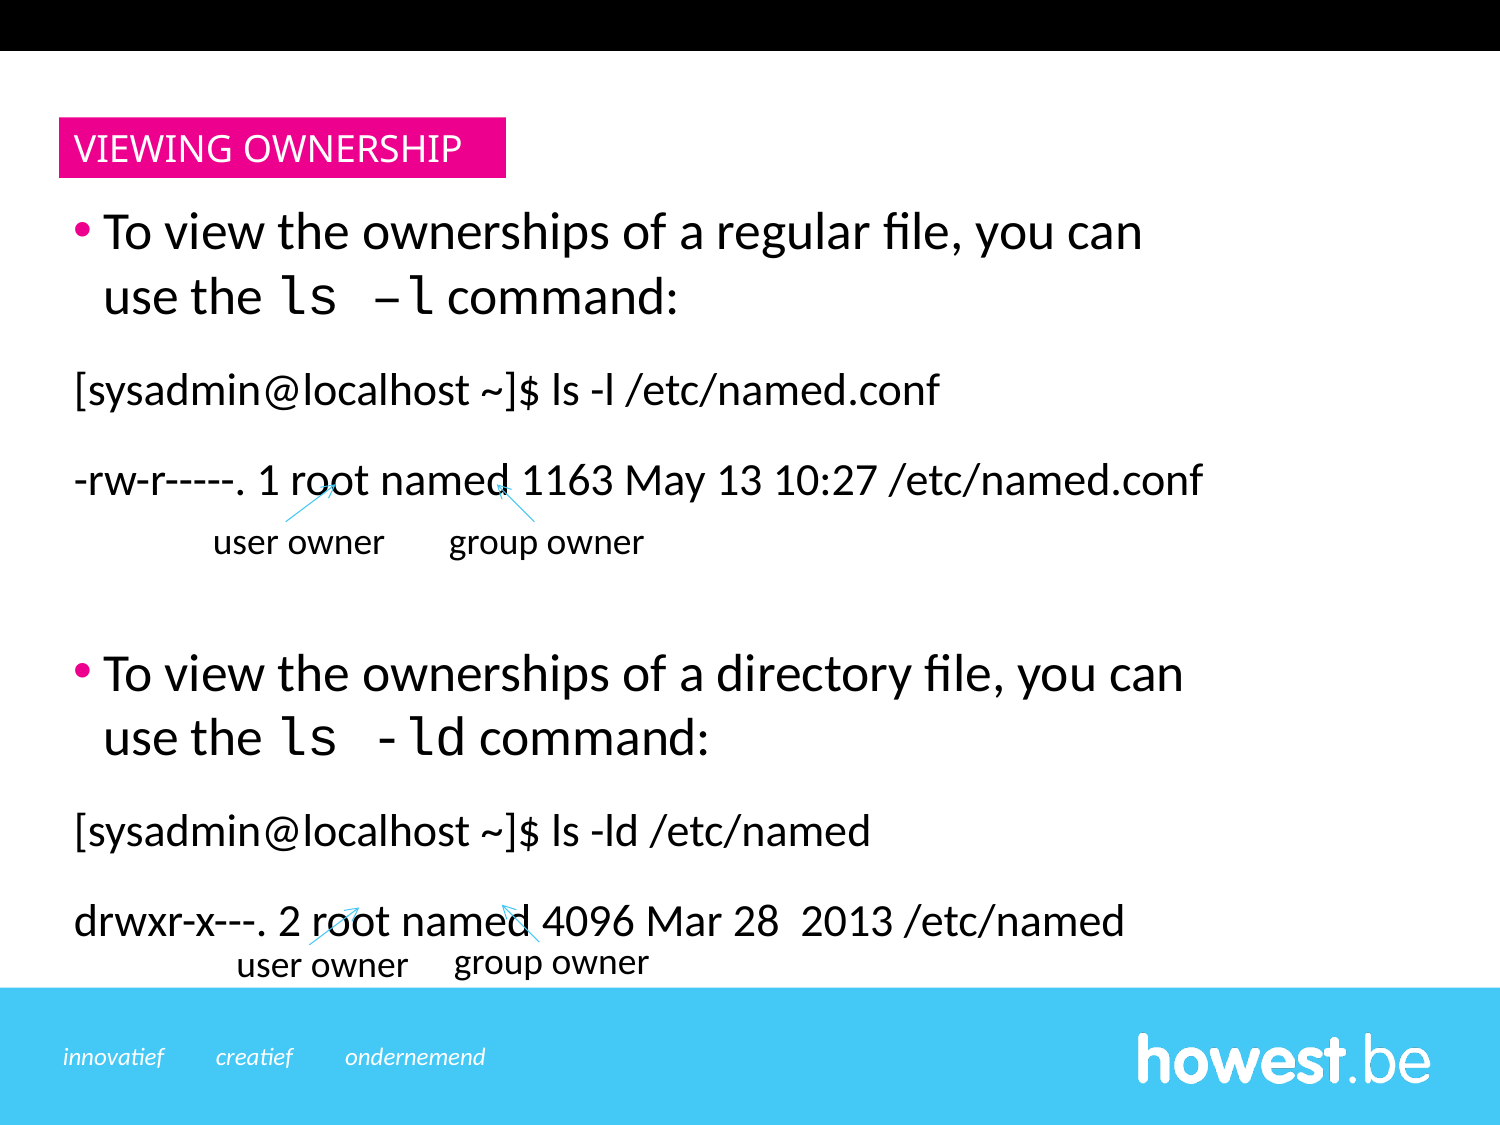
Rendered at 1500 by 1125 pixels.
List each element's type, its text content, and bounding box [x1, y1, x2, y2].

text_box group owner [434, 509, 747, 569]
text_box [309, 907, 360, 945]
text_box group owner [439, 929, 752, 990]
list To view the ownerships of a regular file, you can use the ls –l command: [sysadmin@localhost ~]$ ls -l /etc/named.conf -rw-r-----. 1 root named 1163 May 13 10:27 /etc/named.conf To view the ownerships of a directory file, you can use the ls -ld command: [sysadmin@localhost ~]$ ls -ld /etc/named drwxr-x---. 2 root named 4096 Mar 28 2013 /etc/named [59, 188, 1229, 965]
text_box user owner [198, 509, 424, 569]
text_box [501, 904, 540, 943]
picture [1092, 1000, 1470, 1125]
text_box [285, 484, 336, 522]
title Viewing Ownership [59, 117, 506, 178]
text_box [496, 484, 535, 522]
text_box user owner [221, 932, 447, 993]
